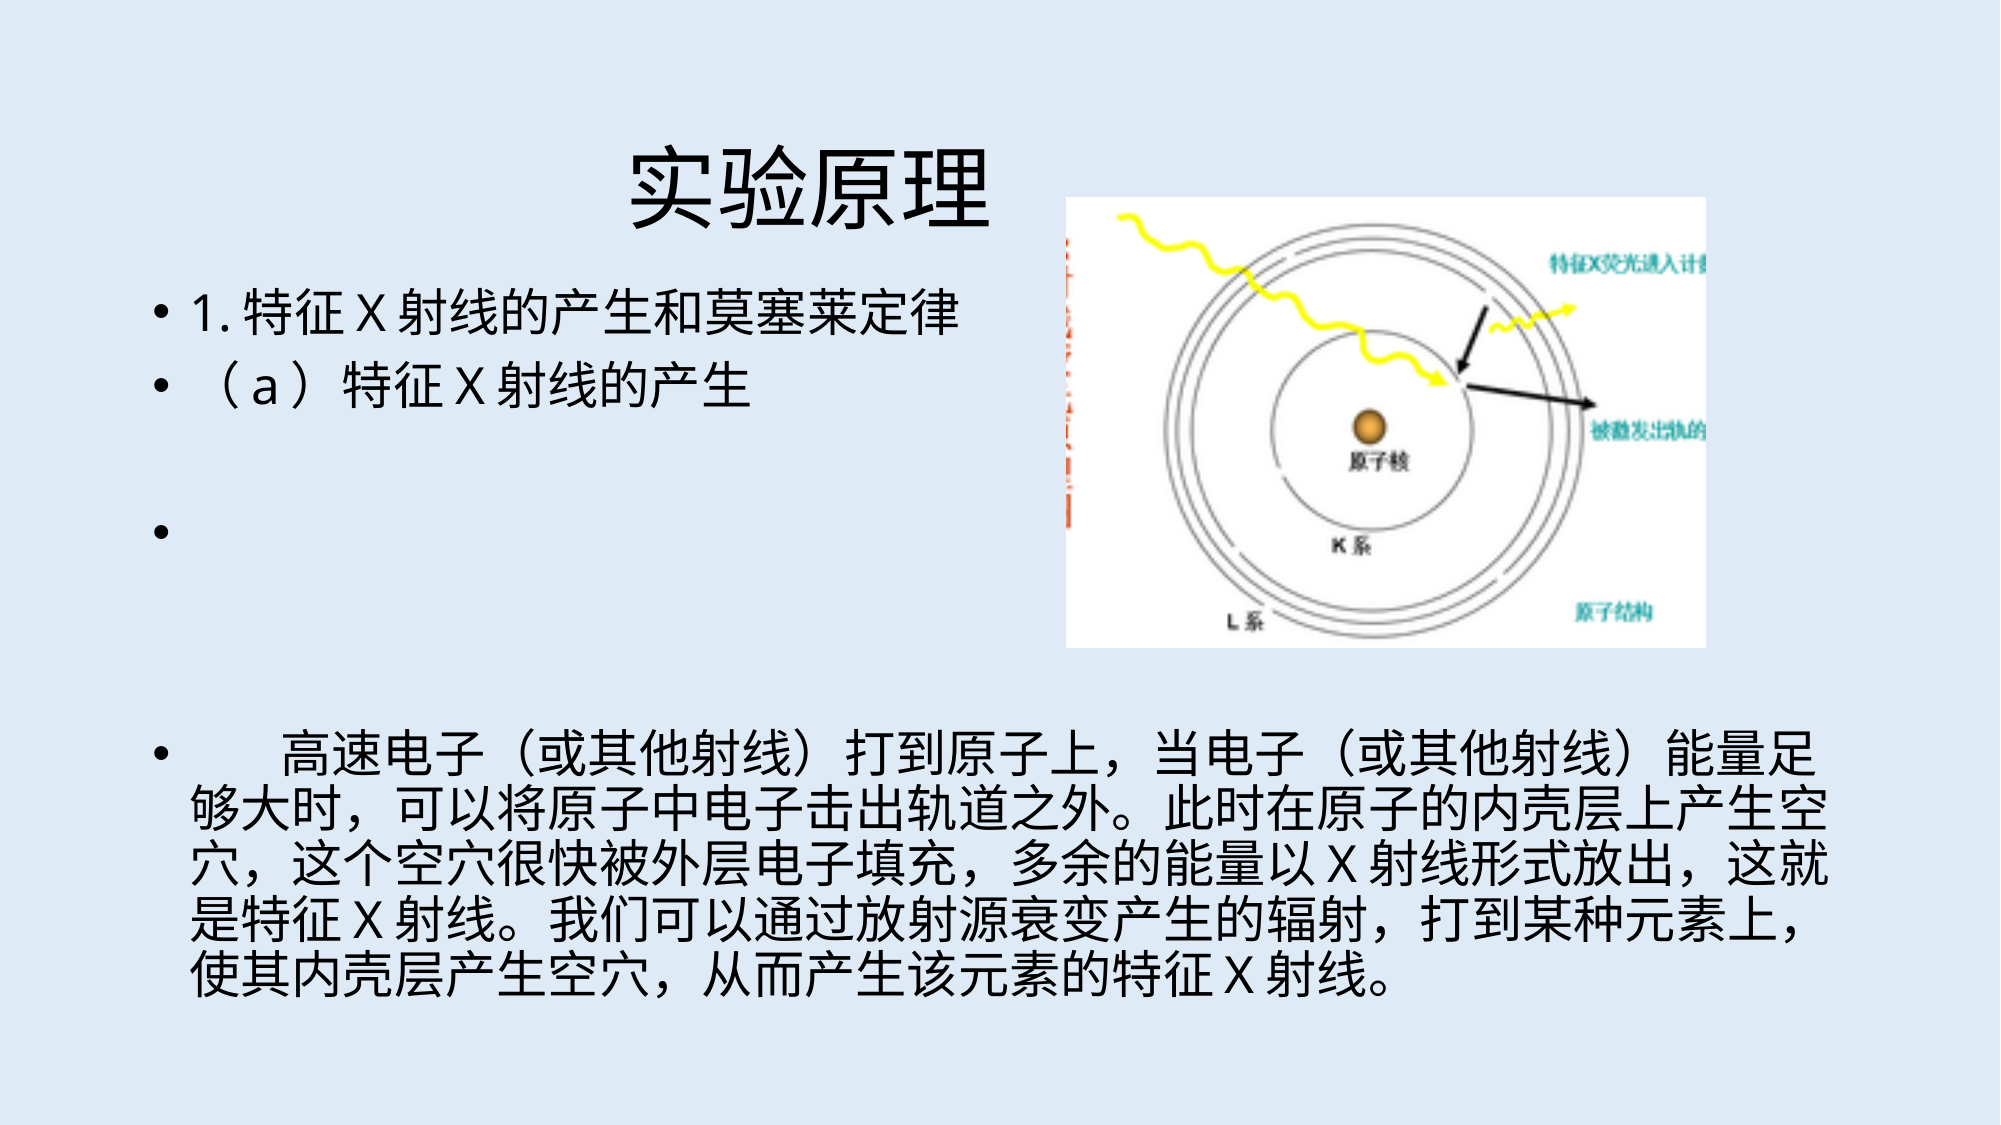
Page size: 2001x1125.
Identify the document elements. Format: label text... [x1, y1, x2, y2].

list 1.特征X射线的产生和莫塞莱定律 （a）特征X射线的产生 高速电子（或其他射线）打到原子上，当电子（或其他射线）能量足够大时，可以将原子中电子击出轨道之外。此时在原子的内壳层上产生空穴，这个空穴很快被外层电子填充，多余的能量以X射线形式放出，这就是特征X射线。我们可以通过放射源衰变产生的辐射，打到某种元素上，使其内壳层产生空穴，从而产生该元素的特征X射线。 [137, 279, 1863, 1014]
picture [1066, 197, 1706, 648]
title 实验原理 [137, 32, 1863, 250]
